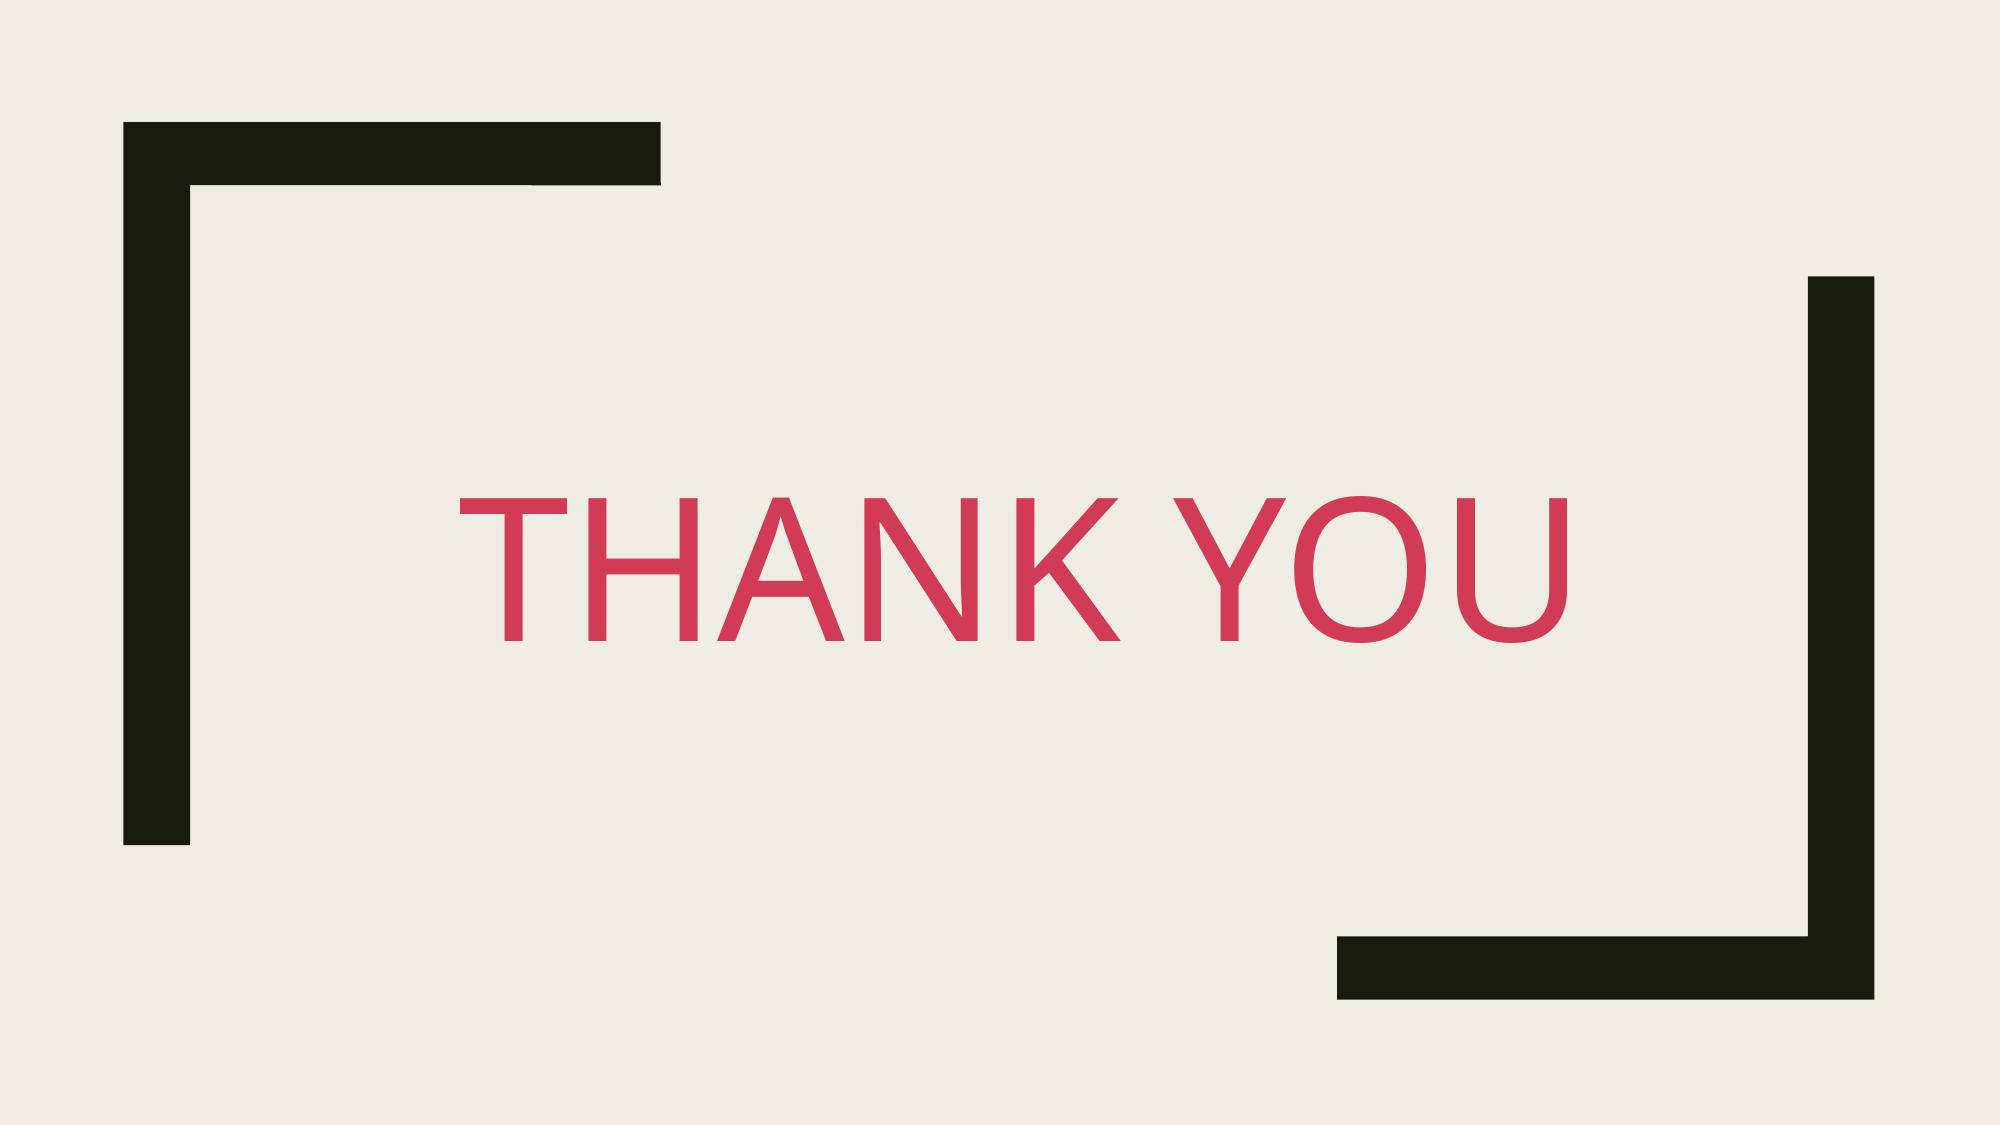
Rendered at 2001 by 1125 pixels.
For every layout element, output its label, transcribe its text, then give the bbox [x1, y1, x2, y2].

title Thank YOU [336, 347, 1708, 692]
